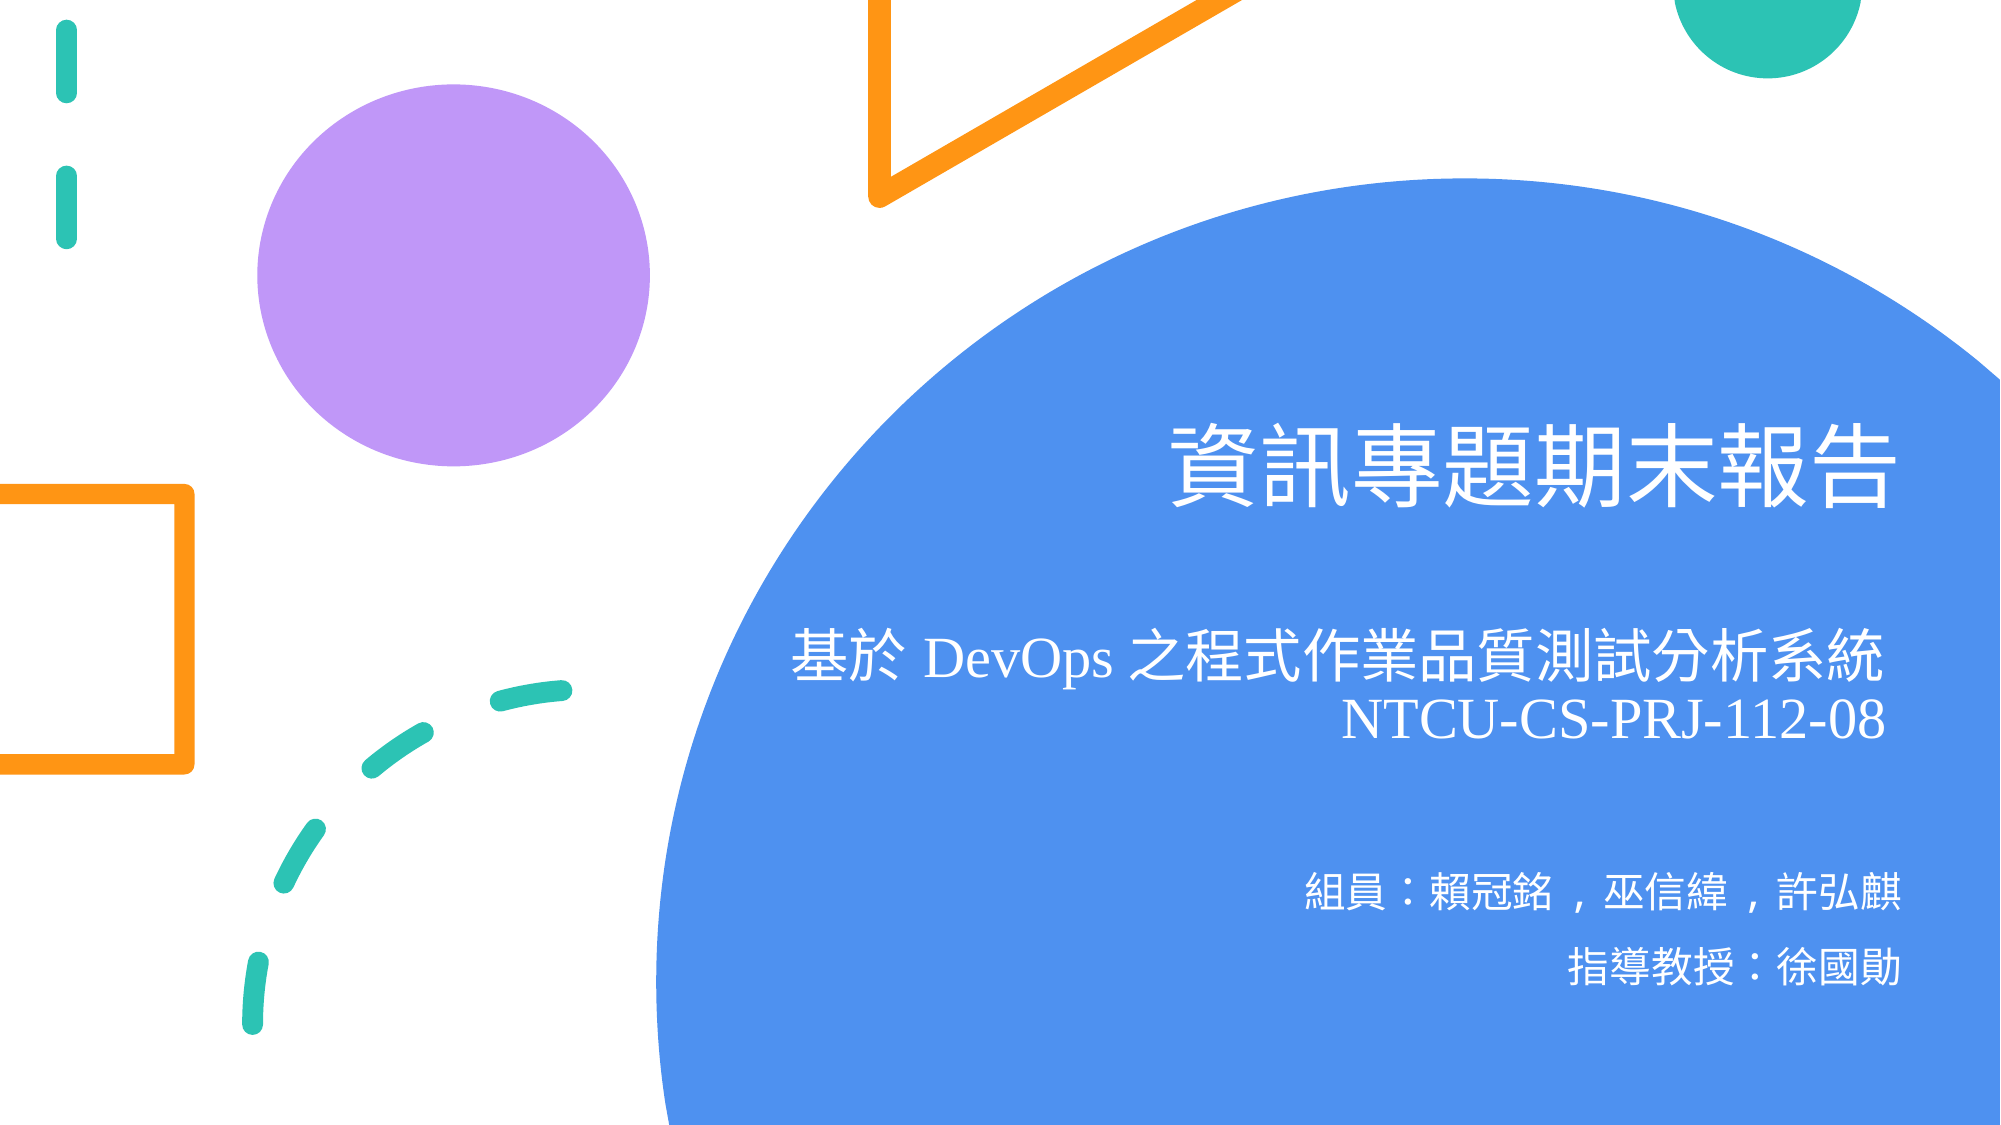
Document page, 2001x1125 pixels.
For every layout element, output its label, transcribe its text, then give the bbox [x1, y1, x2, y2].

subtitle 組員：賴冠銘,巫信緯,許弘麒 指導教授：徐國勛 [835, 856, 1917, 1020]
title 資訊專題期末報告 基於DevOps之程式作業品質測試分析系統NTCU-CS-PRJ-112-08 [725, 366, 1917, 759]
